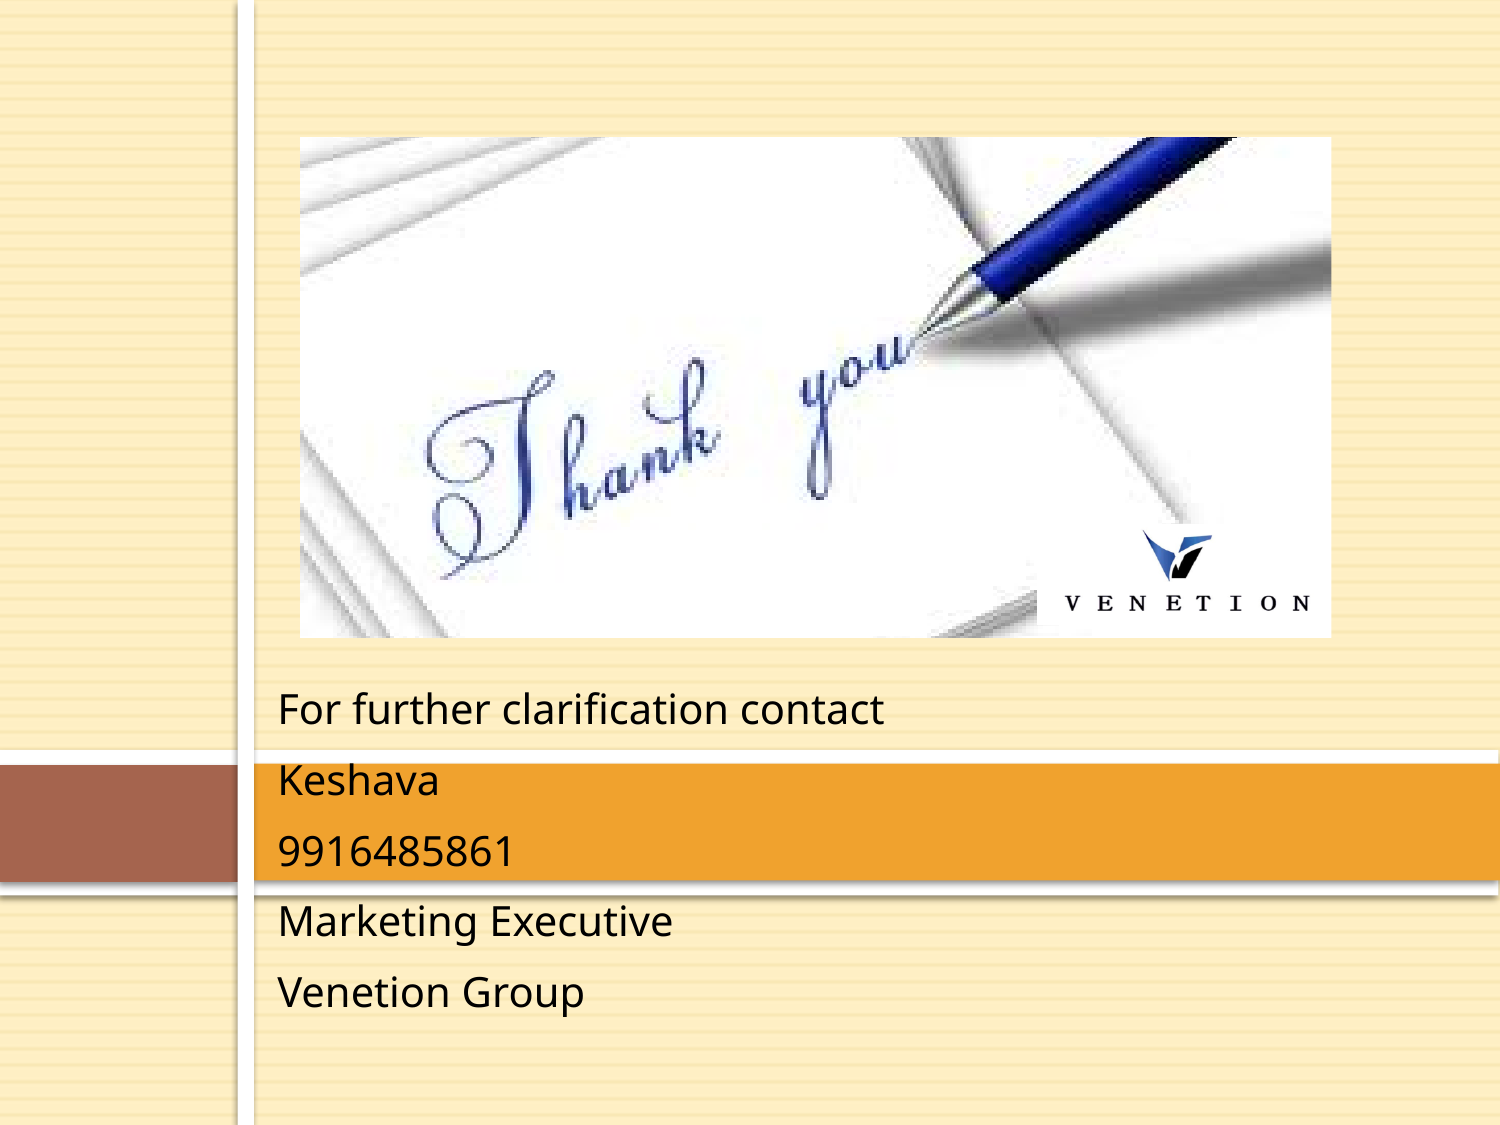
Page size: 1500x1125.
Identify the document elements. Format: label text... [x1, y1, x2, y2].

list For further clarification contact Keshava 9916485861 Marketing Executive Venetion Group [262, 675, 1463, 1063]
picture [299, 137, 1332, 638]
